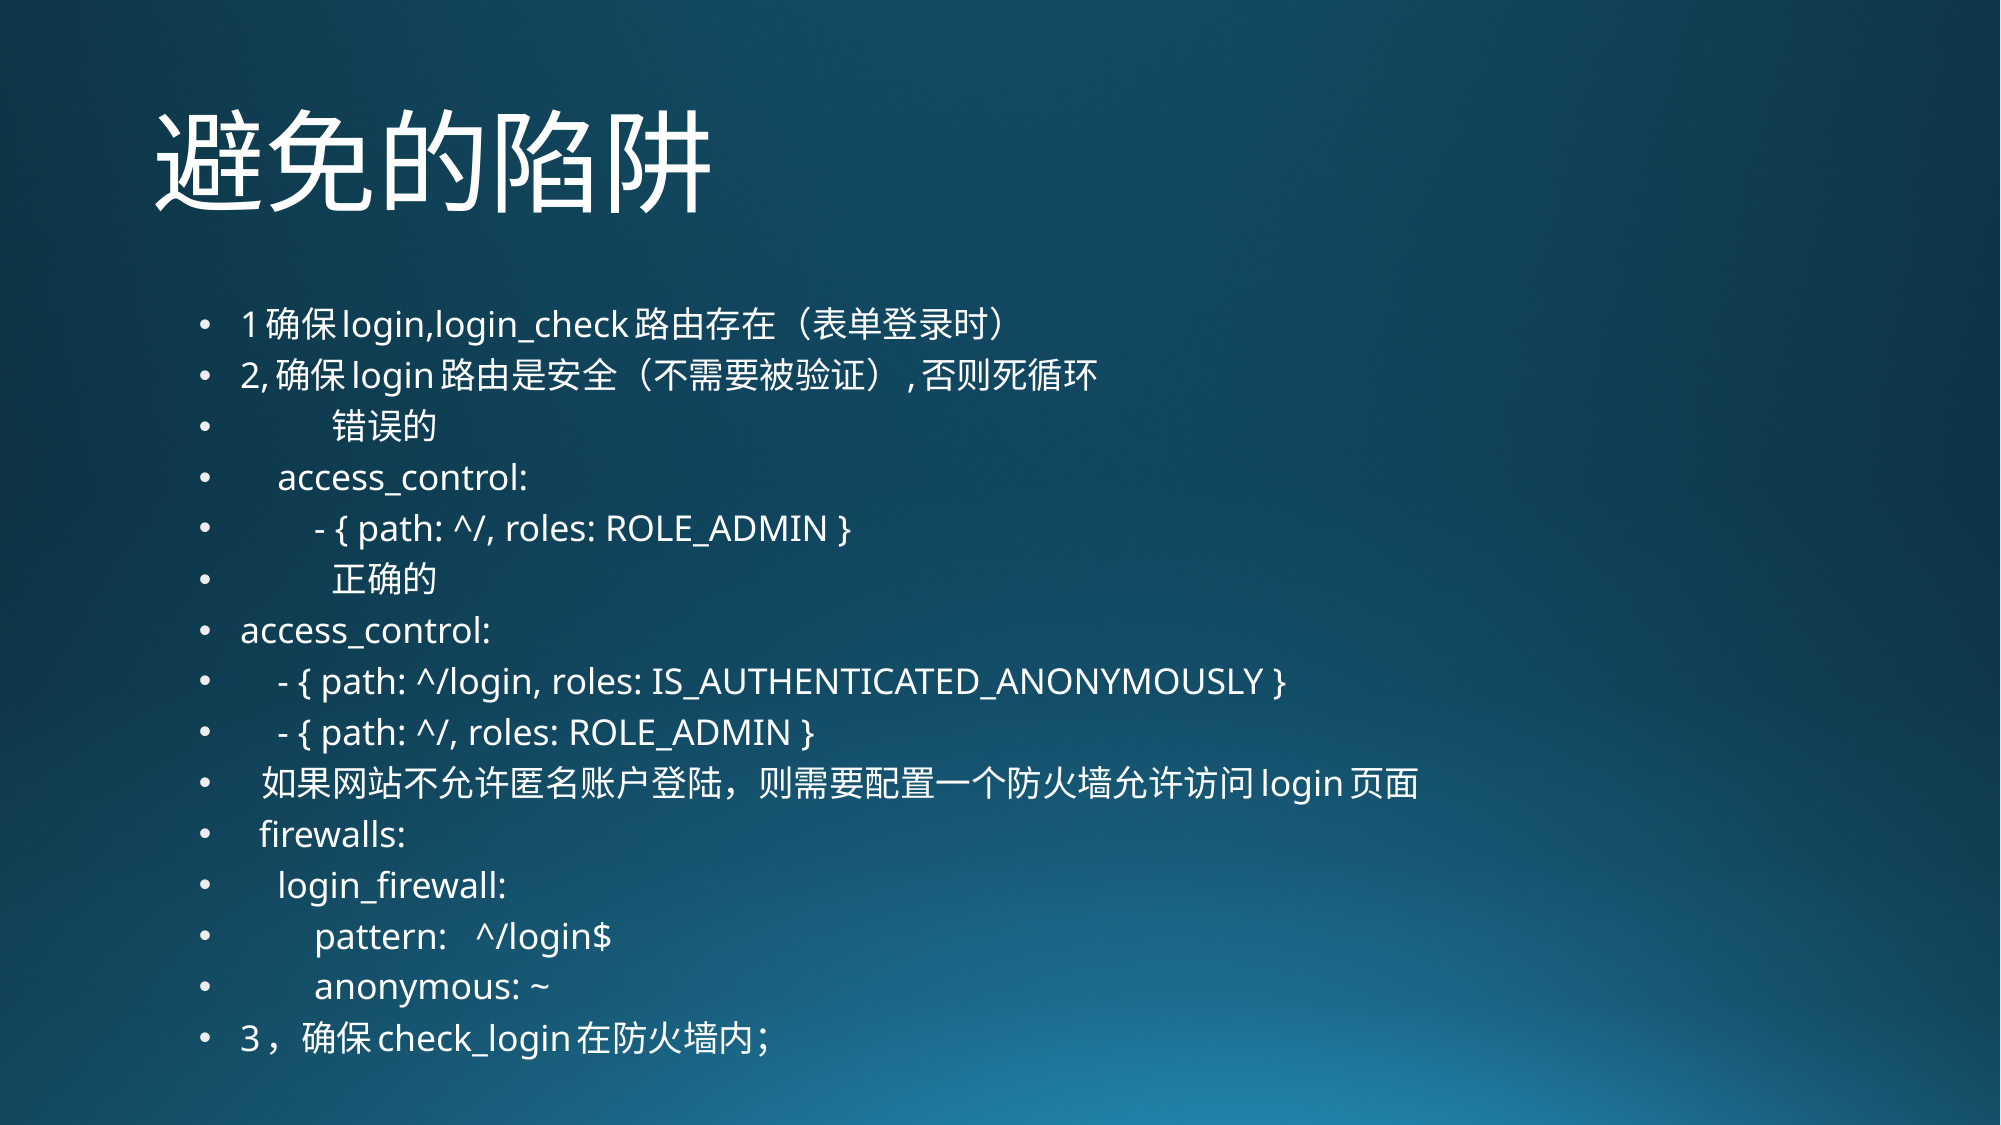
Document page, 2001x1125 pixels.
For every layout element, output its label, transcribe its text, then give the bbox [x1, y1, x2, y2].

list 1确保login,login_check路由存在（表单登录时） 2,确保login路由是安全（不需要被验证）,否则死循环 错误的 access_control: - { path: ^/, roles: ROLE_ADMIN } 正确的 access_control: - { path: ^/login, roles: IS_AUTHENTICATED_ANONYMOUSLY } - { path: ^/, roles: ROLE_ADMIN } 如果网站不允许匿名账户登陆，则需要配置一个防火墙允许访问login页面 firewalls: login_firewall: pattern: ^/login$ anonymous: ~ 3，确保check_login在防火墙内； [183, 299, 1919, 1069]
title 避免的陷阱 [137, 59, 1863, 278]
picture [0, 0, 2001, 1125]
